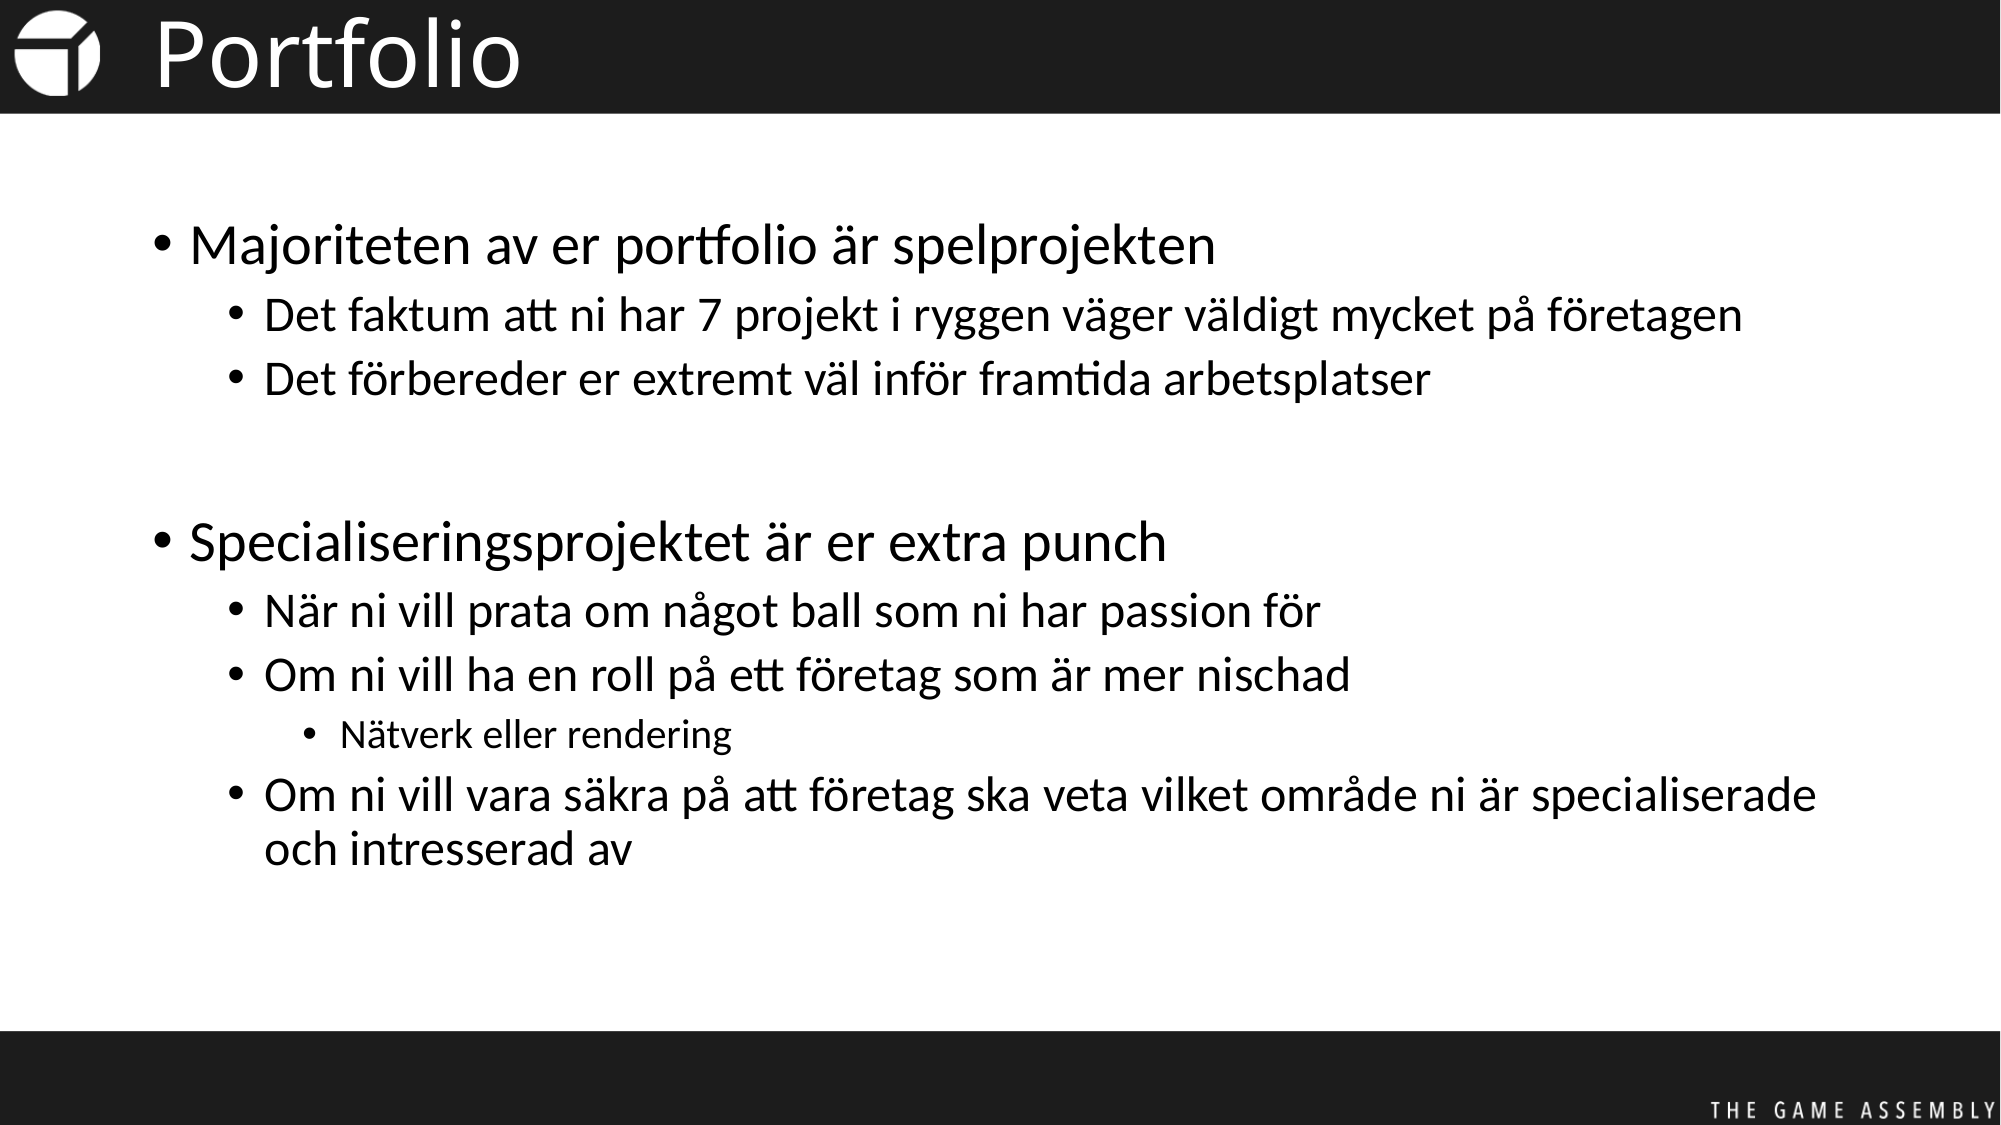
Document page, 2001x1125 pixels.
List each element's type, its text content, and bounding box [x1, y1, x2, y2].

picture [0, 0, 2001, 1125]
title Portfolio [137, 0, 1863, 116]
list Majoriteten av er portfolio är spelprojekten Det faktum att ni har 7 projekt i ryggen väger väldigt mycket på företagen Det förbereder er extremt väl inför framtida arbetsplatser Specialiseringsprojektet är er extra punch När ni vill prata om något ball som ni har passion för Om ni vill ha en roll på ett företag som är mer nischad Nätverk eller rendering Om ni vill vara säkra på att företag ska veta vilket område ni är specialiserade och intresserad av [137, 116, 1863, 1025]
